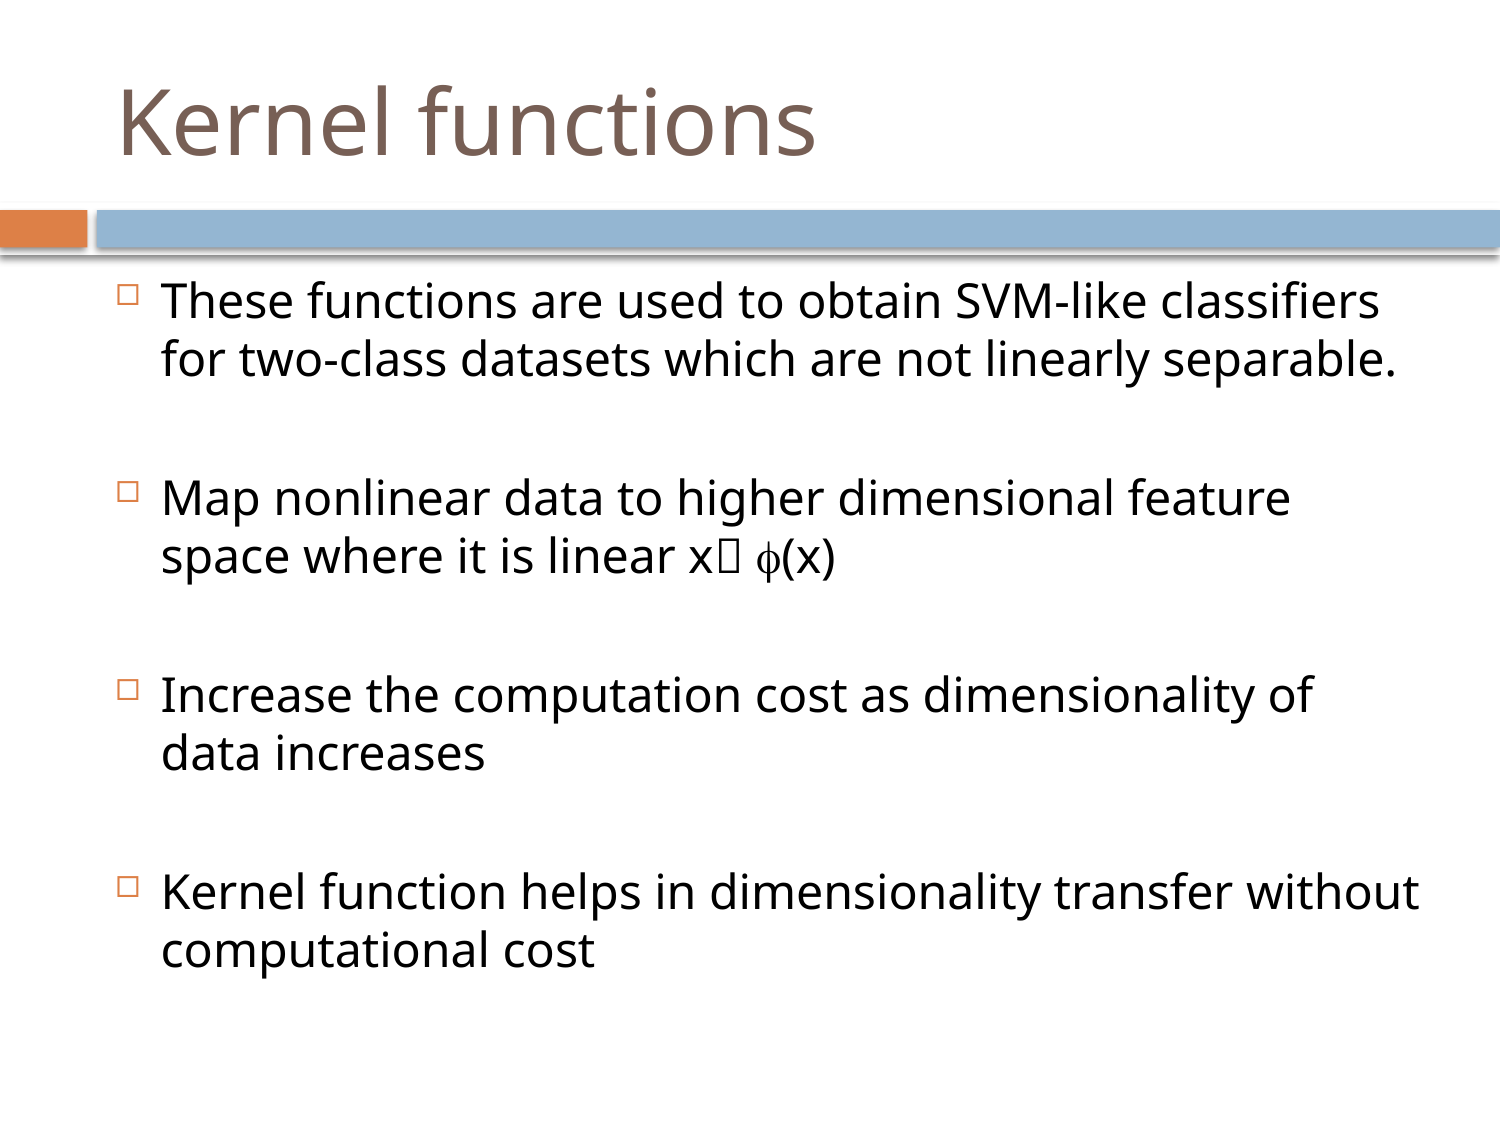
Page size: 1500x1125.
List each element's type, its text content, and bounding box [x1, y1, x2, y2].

list These functions are used to obtain SVM-like classifiers for two-class datasets which are not linearly separable. Map nonlinear data to higher dimensional feature space where it is linear x (x) Increase the computation cost as dimensionality of data increases Kernel function helps in dimensionality transfer without computational cost [100, 262, 1438, 1000]
title Kernel functions [100, 37, 1438, 200]
